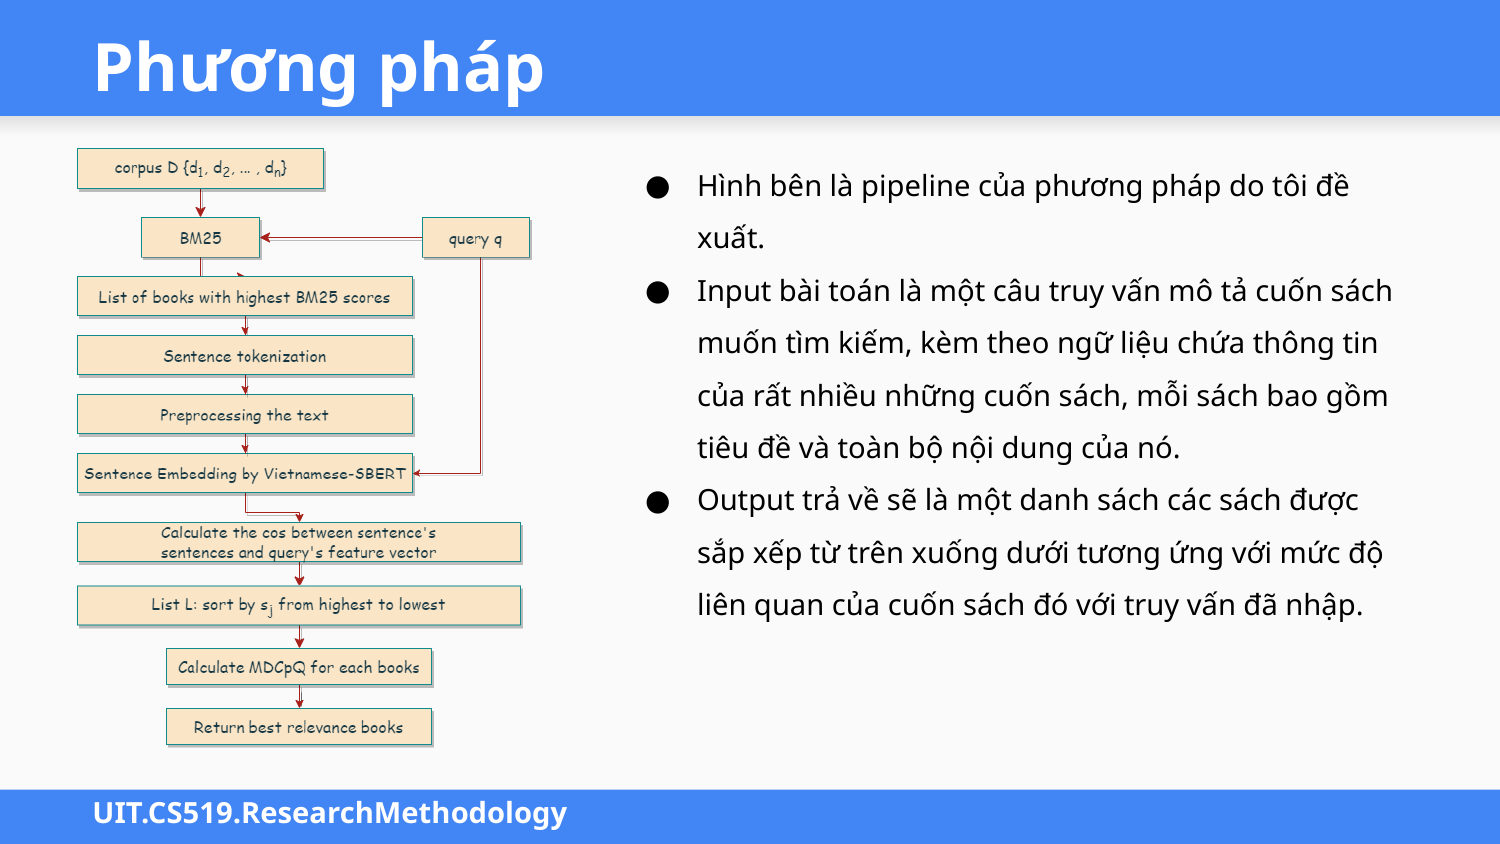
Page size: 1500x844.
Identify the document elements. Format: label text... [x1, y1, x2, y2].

picture [77, 148, 533, 748]
list Hình bên là pipeline của phương pháp do tôi đề xuất. Input bài toán là một câu truy vấn mô tả cuốn sách muốn tìm kiếm, kèm theo ngữ liệu chứa thông tin của rất nhiều những cuốn sách, mỗi sách bao gồm tiêu đề và toàn bộ nội dung của nó. Output trả về sẽ là một danh sách các sách được sắp xếp từ trên xuống dưới tương ứng với mức độ liên quan của cuốn sách đó với truy vấn đã nhập. [607, 134, 1427, 776]
title Phương pháp [77, 9, 1427, 120]
